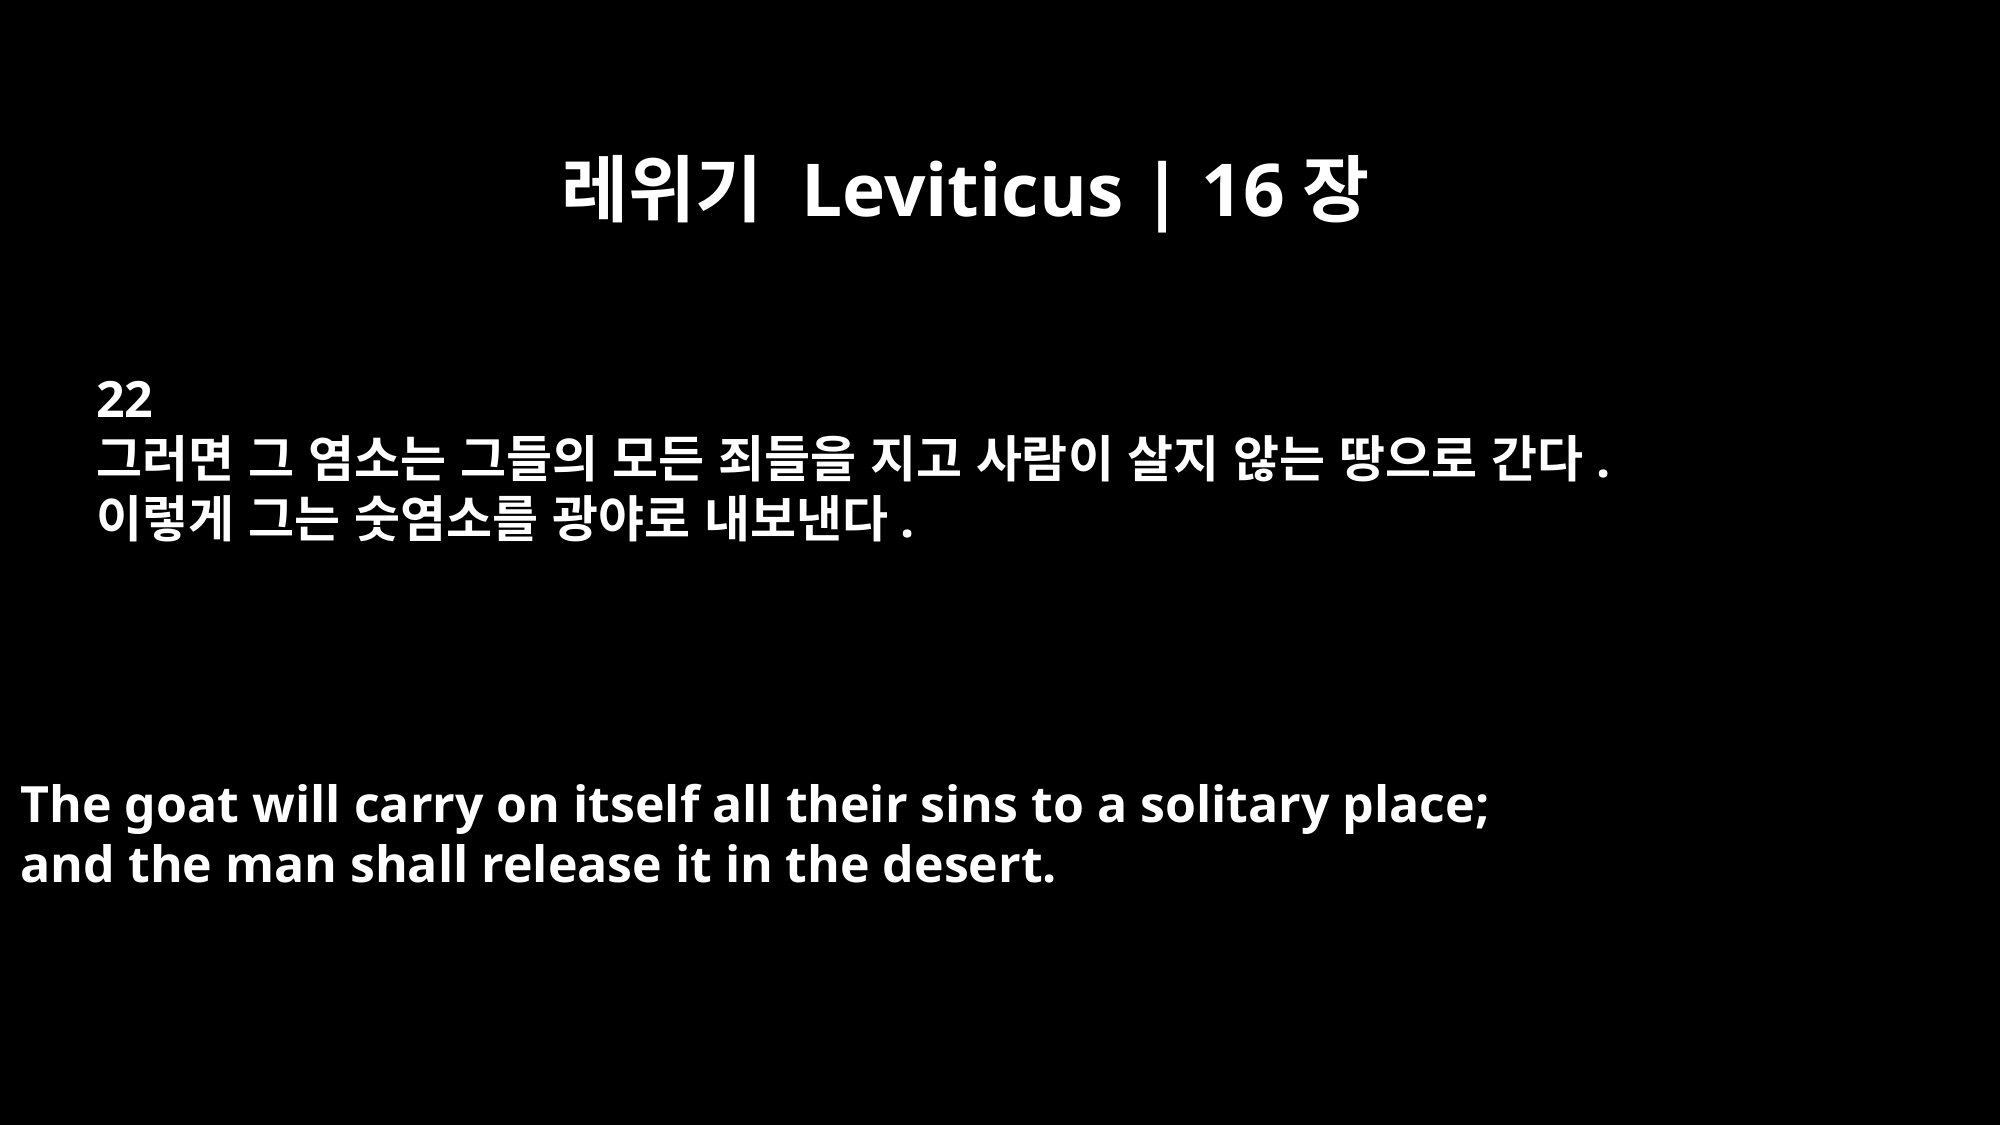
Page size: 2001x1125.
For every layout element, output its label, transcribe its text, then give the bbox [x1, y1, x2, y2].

text_box 레위기 Leviticus | 16장 [546, 136, 1386, 239]
text_box 22 그러면 그 염소는 그들의 모든 죄들을 지고 사람이 살지 않는 땅으로 간다. 이렇게 그는 숫염소를 광야로 내보낸다. [81, 359, 1639, 555]
text_box The goat will carry on itself all their sins to a solitary place; and the man shall release it in the desert. [5, 764, 1518, 900]
